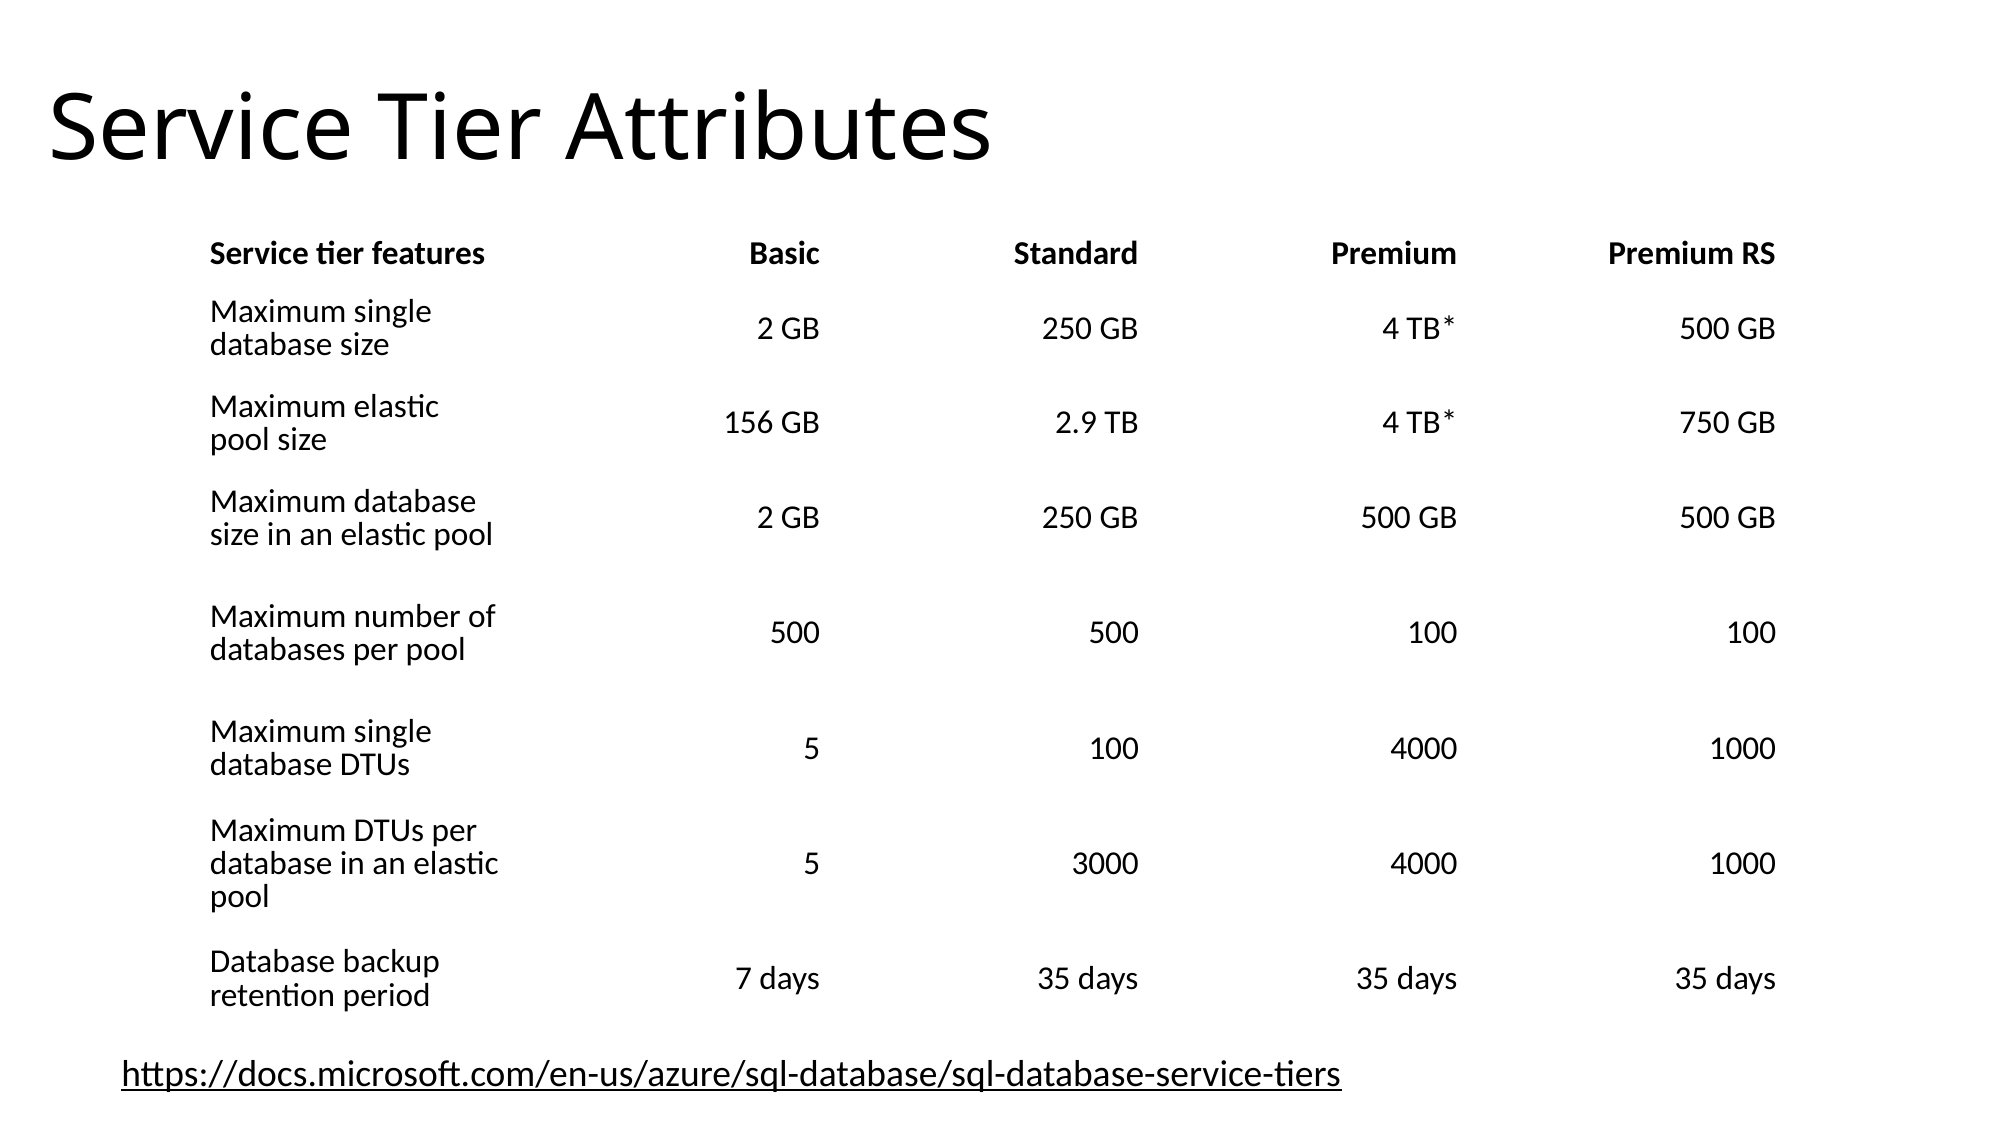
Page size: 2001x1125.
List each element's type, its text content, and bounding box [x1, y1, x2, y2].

table_header Premium [1152, 229, 1471, 283]
table_cell 100 [834, 703, 1152, 798]
table_cell 156 GB [515, 378, 834, 473]
table_cell 4 TB* [1152, 283, 1471, 378]
table_cell 250 GB [834, 473, 1152, 568]
table_header Premium RS [1471, 229, 1789, 283]
table_cell 500 GB [1152, 473, 1471, 568]
table_cell 4000 [1152, 798, 1471, 934]
table_header Standard [834, 229, 1152, 283]
table_cell Maximum elastic pool size [196, 378, 515, 473]
table_cell 750 GB [1471, 378, 1789, 473]
table_cell 3000 [834, 798, 1152, 934]
table_cell Maximum single database size [196, 283, 515, 378]
table_cell 7 days [515, 934, 834, 1029]
table_header Service tier features [196, 229, 515, 283]
table_cell 2 GB [515, 283, 834, 378]
table_cell 100 [1152, 568, 1471, 703]
table_cell 500 GB [1471, 283, 1789, 378]
table_cell 4 TB* [1152, 378, 1471, 473]
table_cell 500 [515, 568, 834, 703]
text_box https://docs.microsoft.com/en-us/azure/sql-database/sql-database-service-tiers [106, 1041, 1925, 1101]
table_cell 500 [834, 568, 1152, 703]
table_cell Maximum database size in an elastic pool [196, 473, 515, 568]
table_cell 1000 [1471, 703, 1789, 798]
table_cell Maximum single database DTUs [196, 703, 515, 798]
table_cell 35 days [1471, 934, 1789, 1029]
table_cell 5 [515, 798, 834, 934]
table_cell Maximum DTUs per database in an elastic pool [196, 798, 515, 934]
table_cell 2.9 TB [834, 378, 1152, 473]
title Service Tier Attributes [33, 57, 1966, 203]
table_cell 35 days [834, 934, 1152, 1029]
table_cell 35 days [1152, 934, 1471, 1029]
table_cell 500 GB [1471, 473, 1789, 568]
table_cell 100 [1471, 568, 1789, 703]
table_cell 5 [515, 703, 834, 798]
table_cell Database backup retention period [196, 934, 515, 1029]
table_cell 4000 [1152, 703, 1471, 798]
table_cell 250 GB [834, 283, 1152, 378]
table_cell 1000 [1471, 798, 1789, 934]
table_cell 2 GB [515, 473, 834, 568]
table_header Basic [515, 229, 834, 283]
table_cell Maximum number of databases per pool [196, 568, 515, 703]
